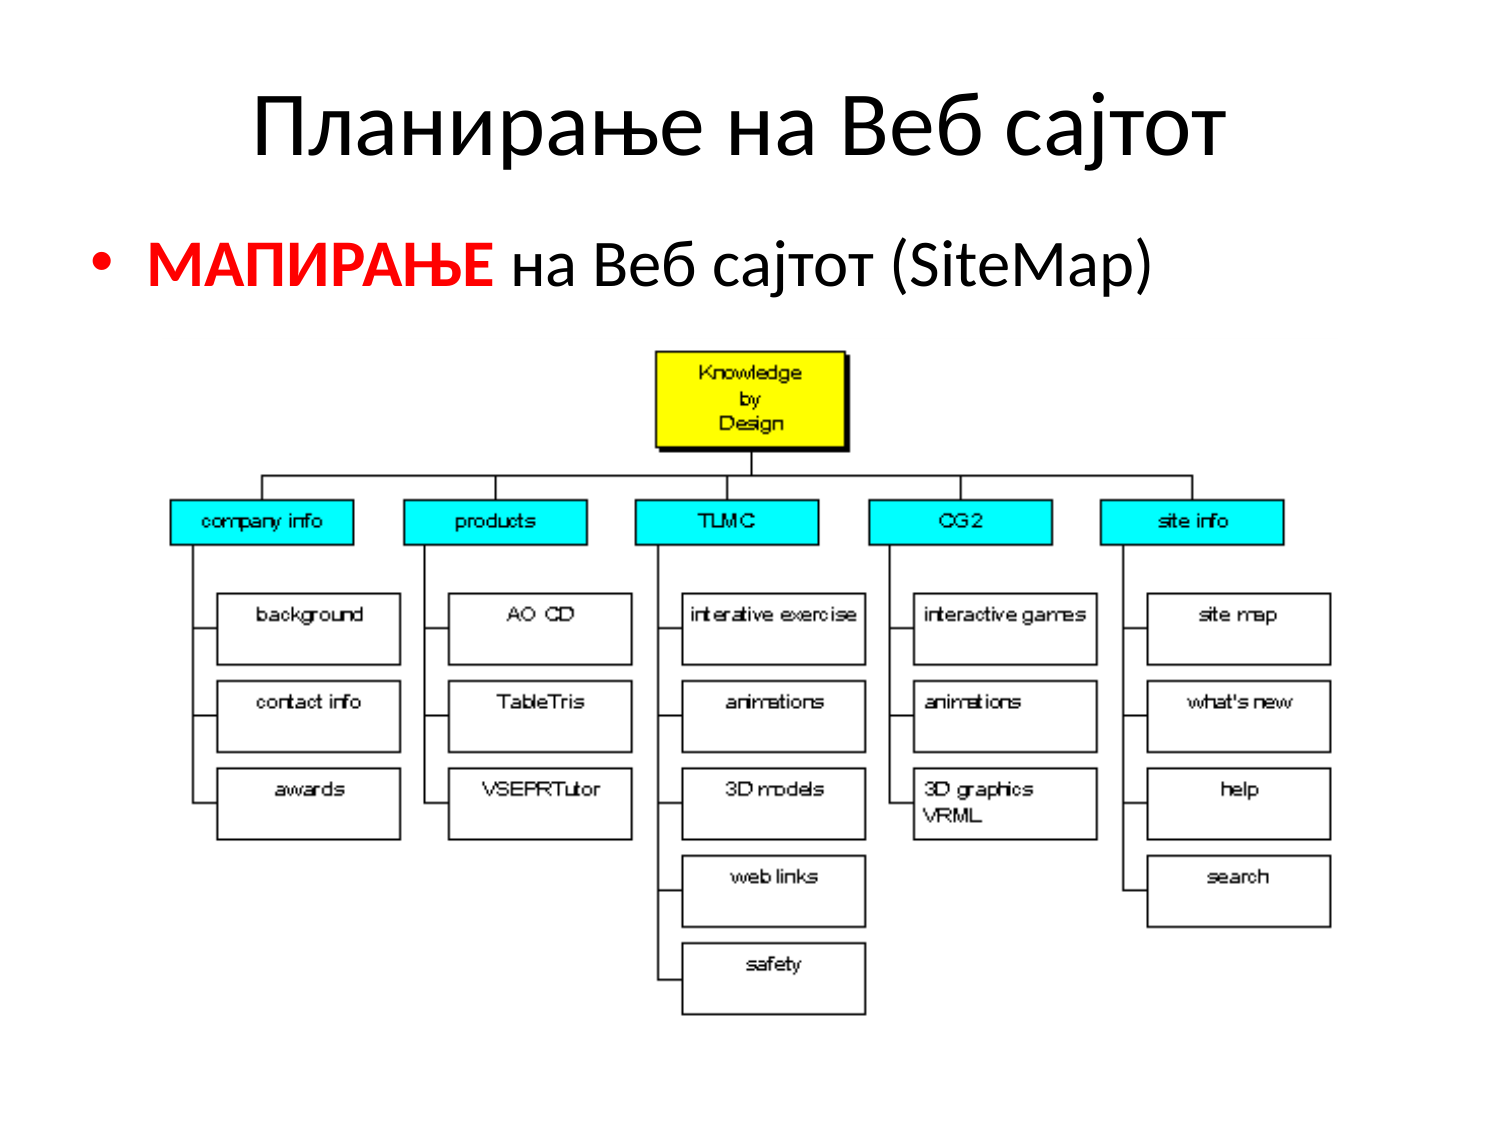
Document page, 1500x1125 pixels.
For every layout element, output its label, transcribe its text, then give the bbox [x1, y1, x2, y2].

picture [162, 337, 1338, 1026]
list МАПИРАЊЕ на Веб сајтот (SiteMap) [75, 212, 1425, 1005]
title Планирање на Веб сајтот [75, 24, 1425, 212]
